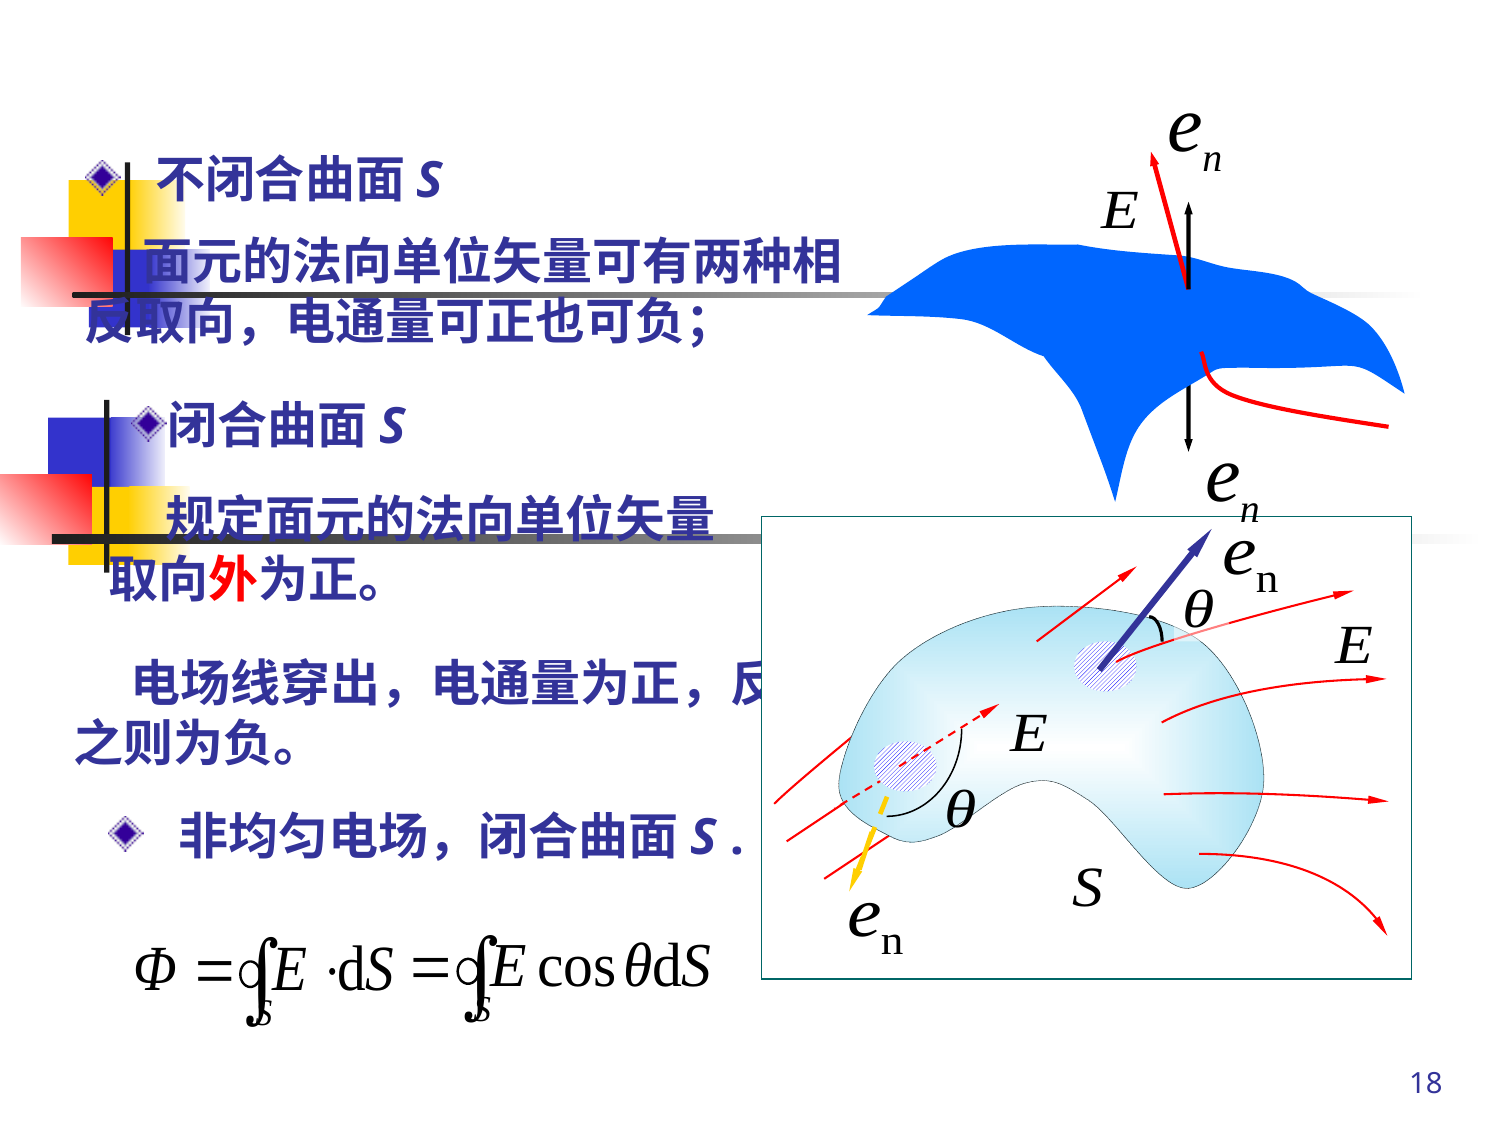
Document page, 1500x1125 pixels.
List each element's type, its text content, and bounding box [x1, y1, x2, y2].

picture [85, 160, 121, 196]
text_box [761, 503, 1412, 980]
picture [108, 816, 144, 852]
text_box 规定面元的法向单位矢量取向外为正。 [93, 480, 769, 616]
text_box 不闭合曲面S [70, 140, 861, 216]
text_box 非均匀电场，闭合曲面S . [93, 796, 756, 872]
text_box 闭合曲面S [117, 386, 575, 462]
text_box 面元的法向单位矢量可有两种相反取向，电通量可正也可负； [70, 222, 858, 358]
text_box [128, 913, 727, 1039]
text_box 电场线穿出，电通量为正，反之则为负。 [58, 644, 756, 780]
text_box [866, 81, 1405, 533]
text_box 18 [1394, 1057, 1476, 1125]
picture [131, 406, 167, 442]
